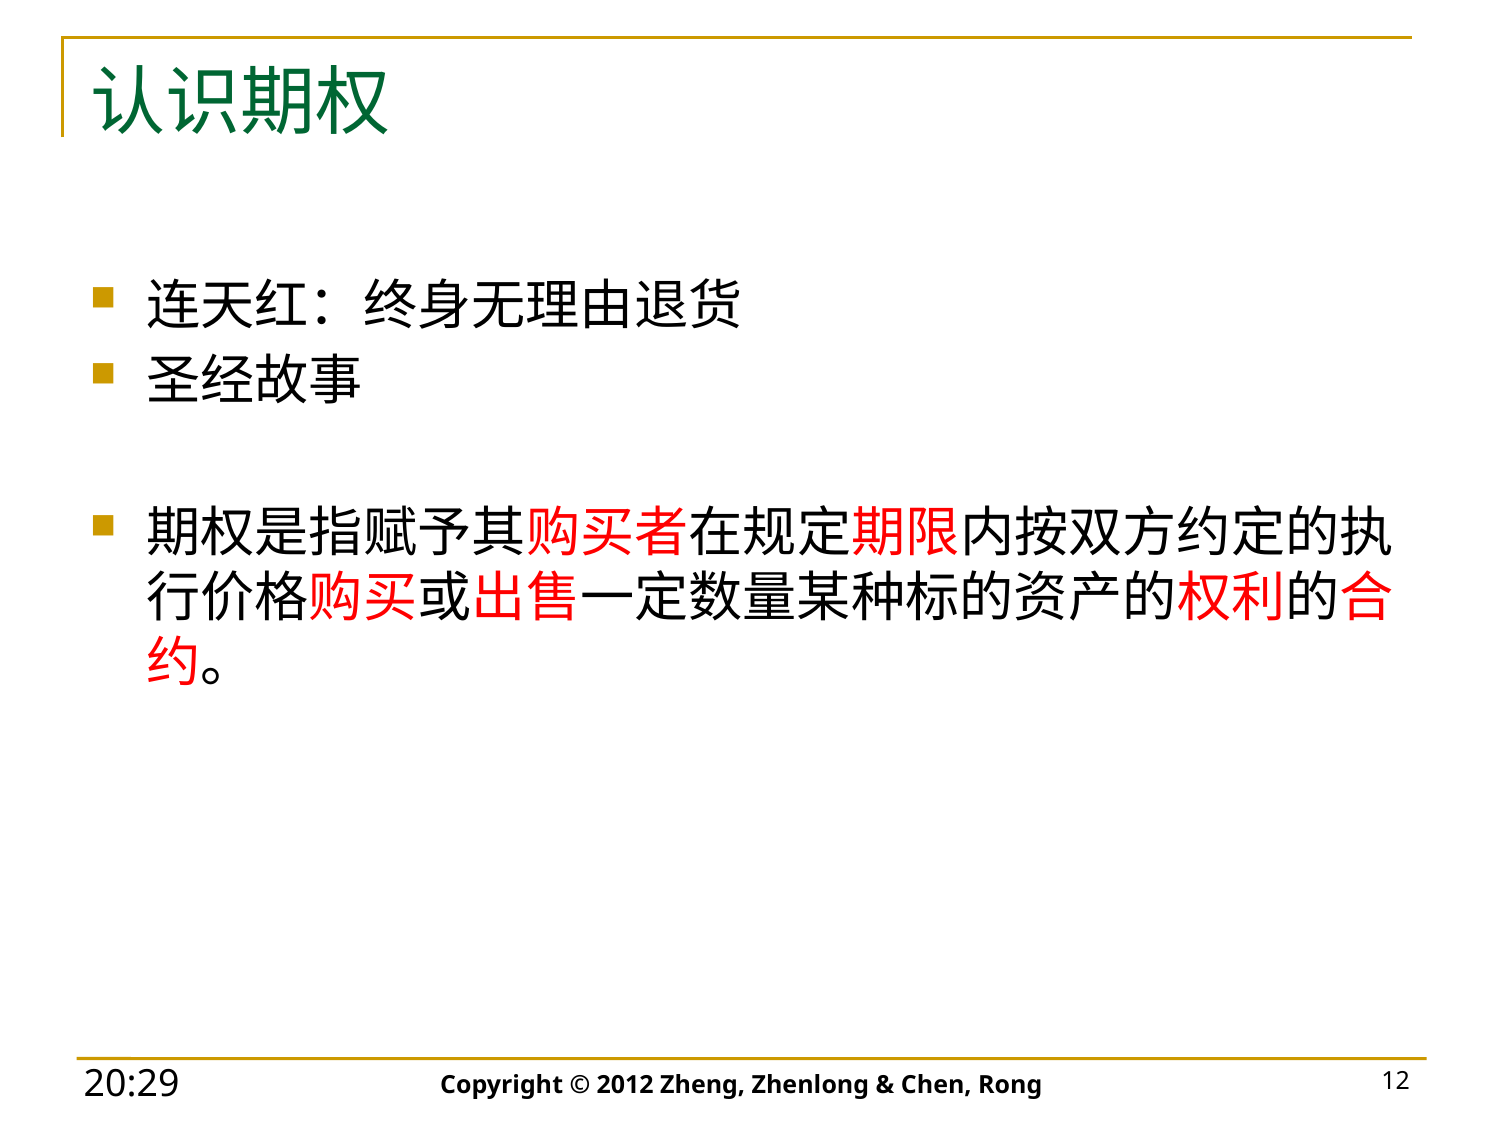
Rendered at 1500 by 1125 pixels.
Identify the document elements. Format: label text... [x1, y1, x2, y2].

footer Copyright © 2012 Zheng, Zhenlong & Chen, Rong [296, 1030, 1074, 1107]
slide_number 12 [1074, 1030, 1426, 1107]
list 连天红：终身无理由退货 圣经故事 期权是指赋予其购买者在规定期限内按双方约定的执行价格购买或出售一定数量某种标的资产的权利的合约。 [74, 262, 1426, 1006]
title 认识期权 [74, 45, 1426, 233]
